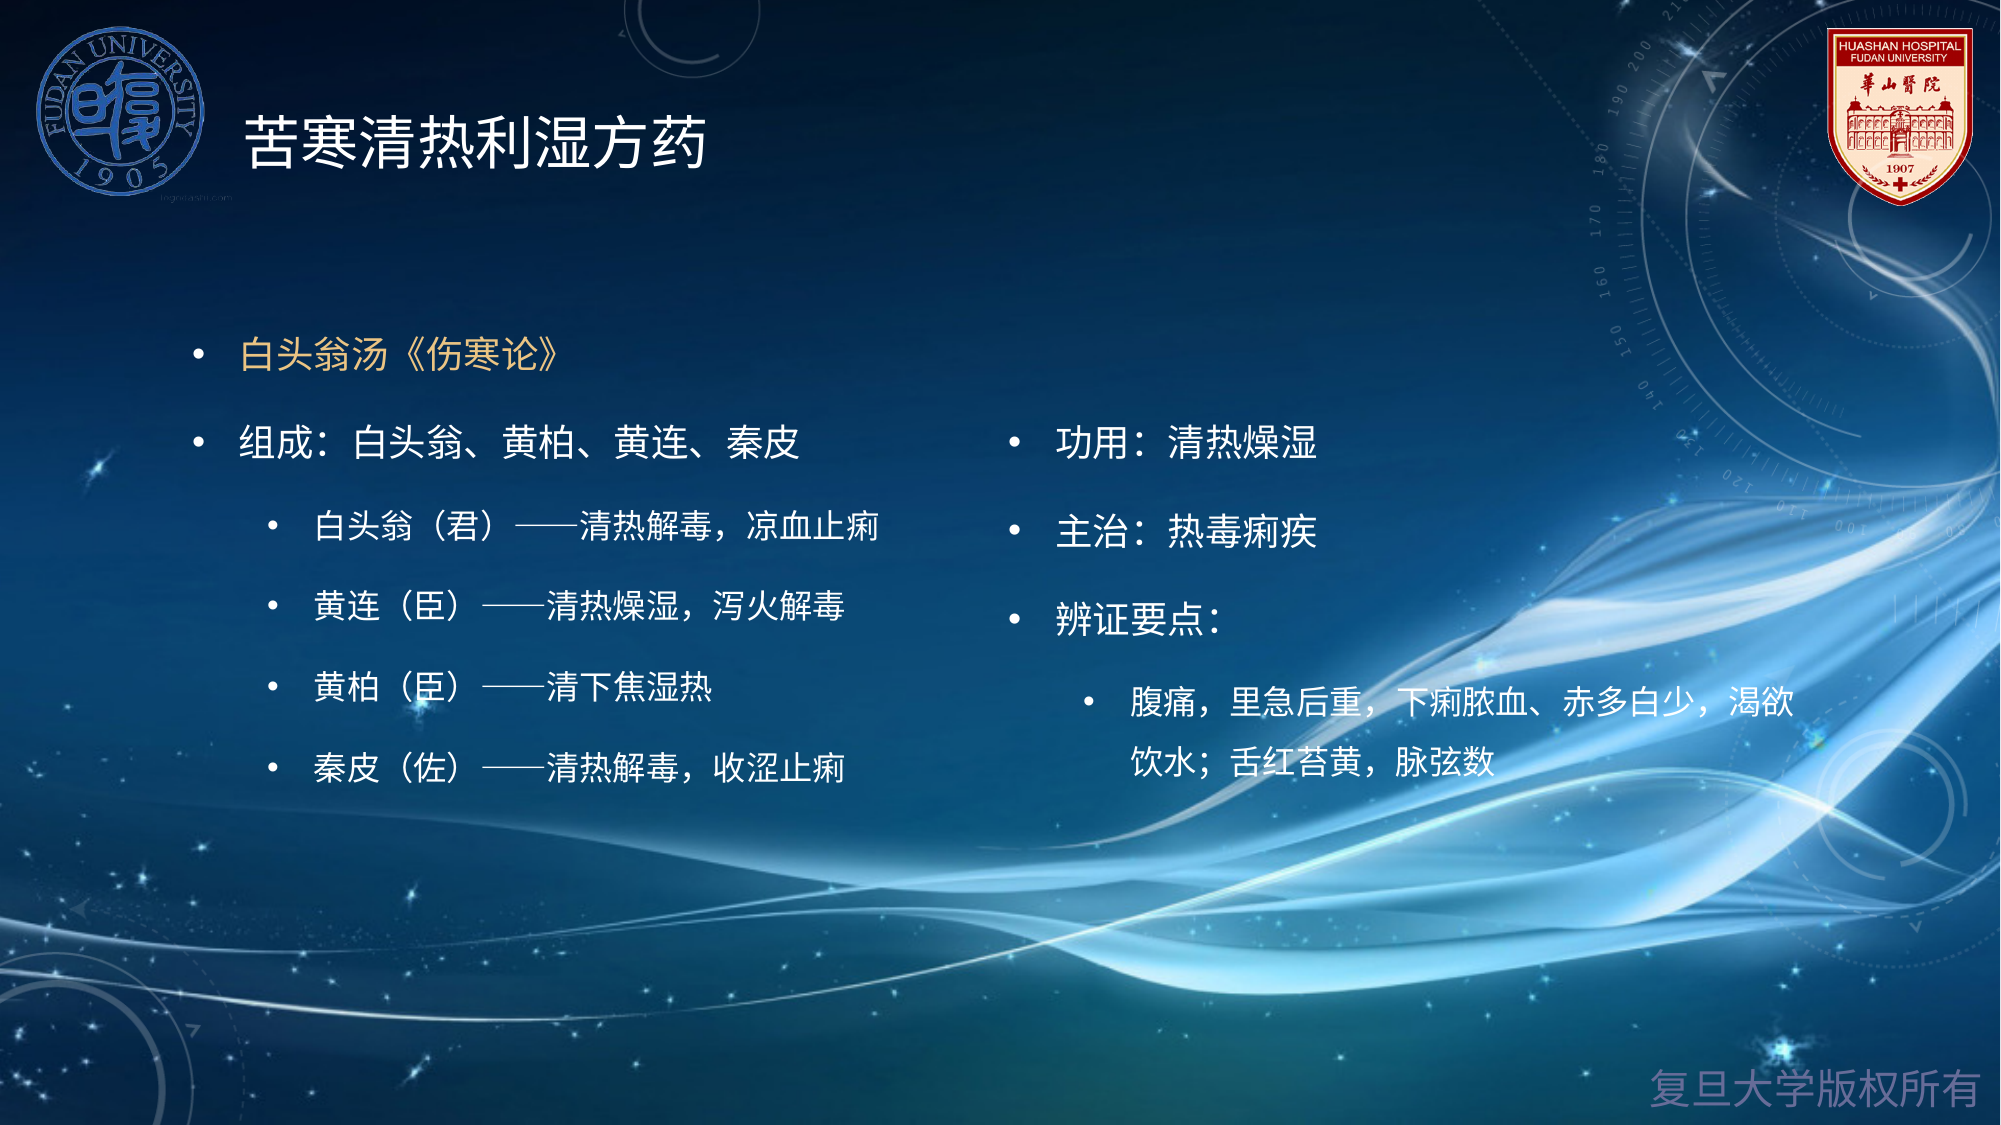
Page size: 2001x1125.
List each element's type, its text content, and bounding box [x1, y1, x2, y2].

text_box 白头翁汤《伤寒论》 组成：白头翁、黄柏、黄连、秦皮 白头翁（君）——清热解毒，凉血止痢 黄连（臣）——清热燥湿，泻火解毒 黄柏（臣）——清下焦湿热 秦皮（佐）——清热解毒，收涩止痢 功用：清热燥湿 主治：热毒痢疾 辨证要点： 腹痛，里急后重，下痢脓血、赤多白少，渴欲饮水；舌红苔黄，脉弦数 [177, 277, 1840, 980]
picture [0, 0, 2001, 1125]
title 苦寒清热利湿方药 [227, 21, 1537, 261]
